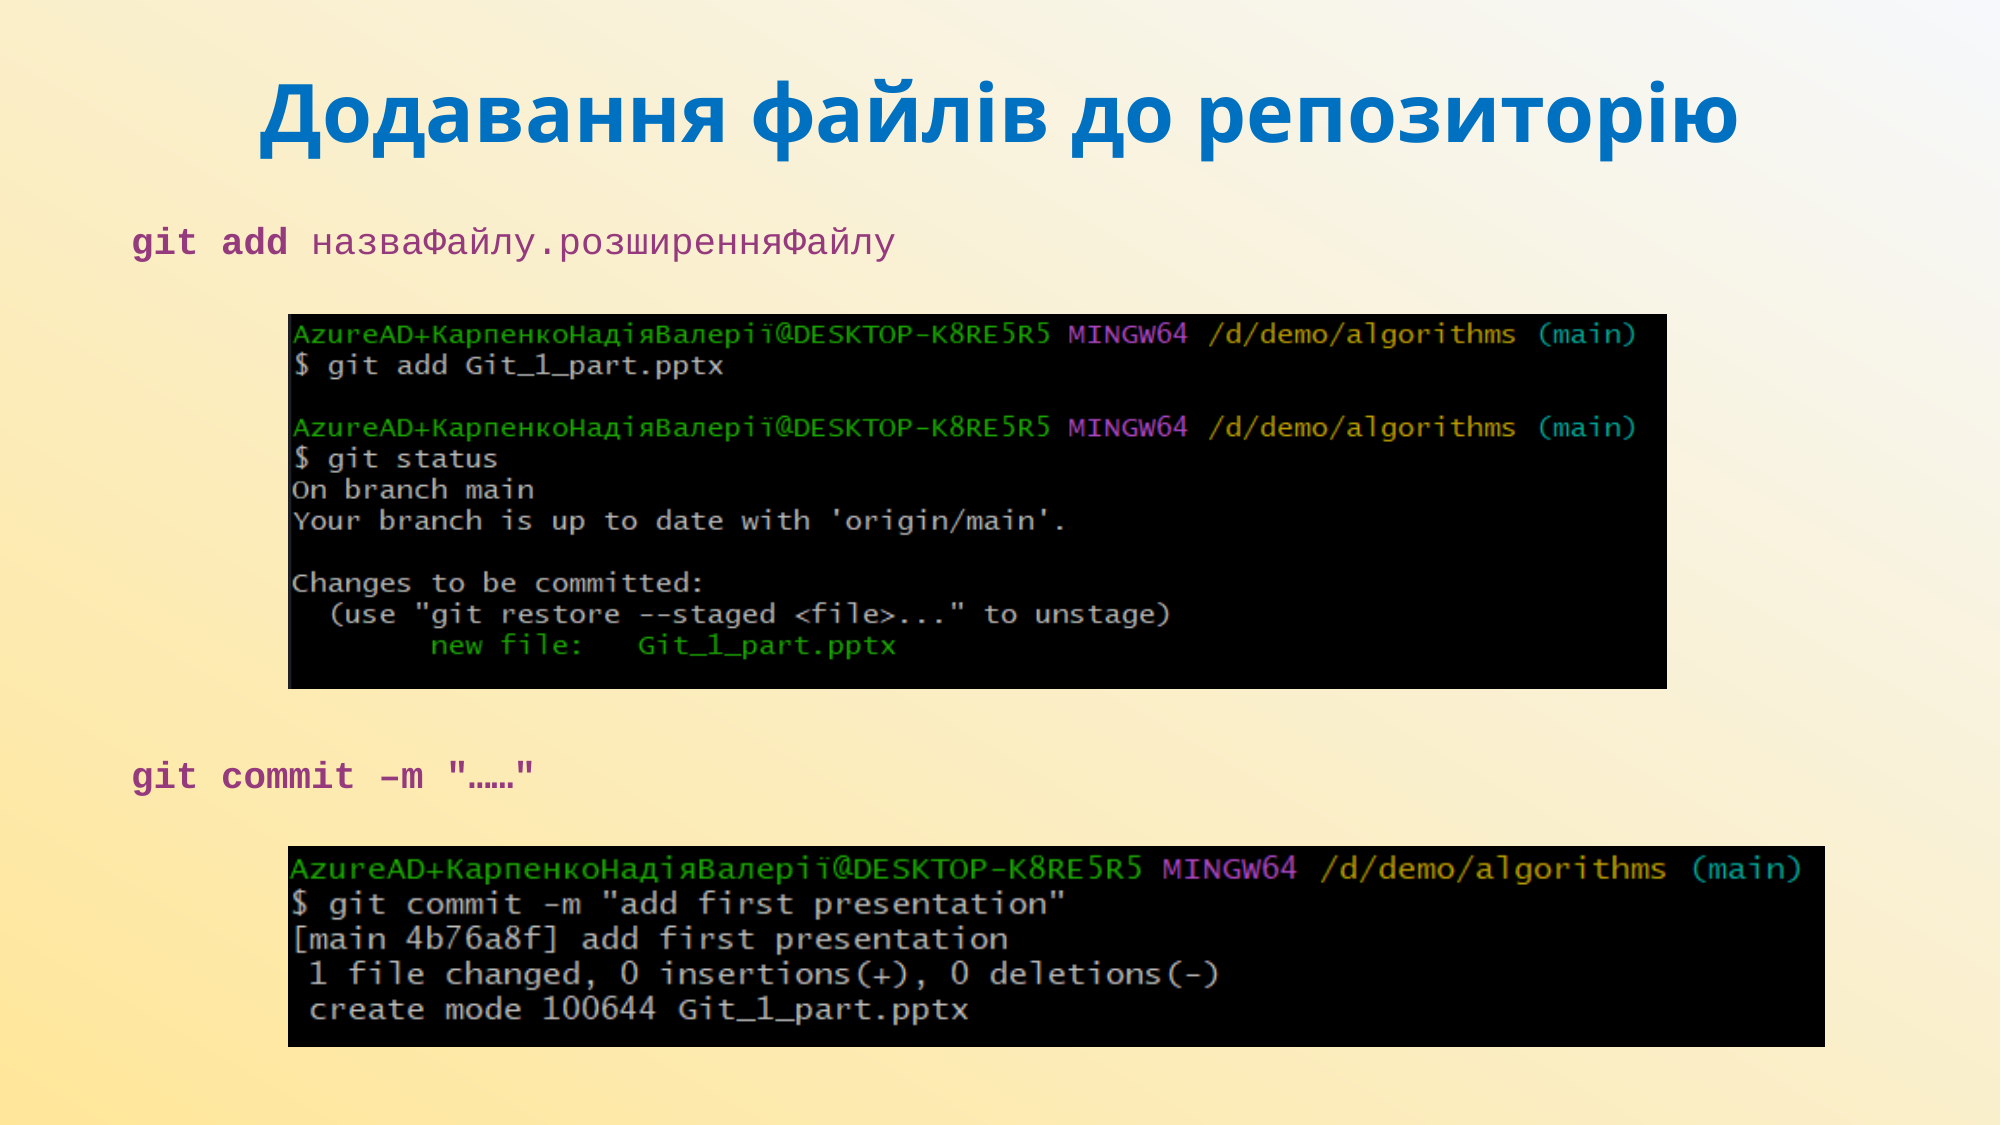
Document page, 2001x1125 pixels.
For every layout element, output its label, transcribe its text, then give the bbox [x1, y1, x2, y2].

title Додавання файлів до репозиторію [232, 0, 1769, 168]
picture [288, 314, 1667, 689]
text_box git add назваФайлу.розширенняФайлу [116, 209, 1142, 270]
text_box git commit –m "……" [116, 743, 1142, 804]
picture [288, 846, 1825, 1047]
